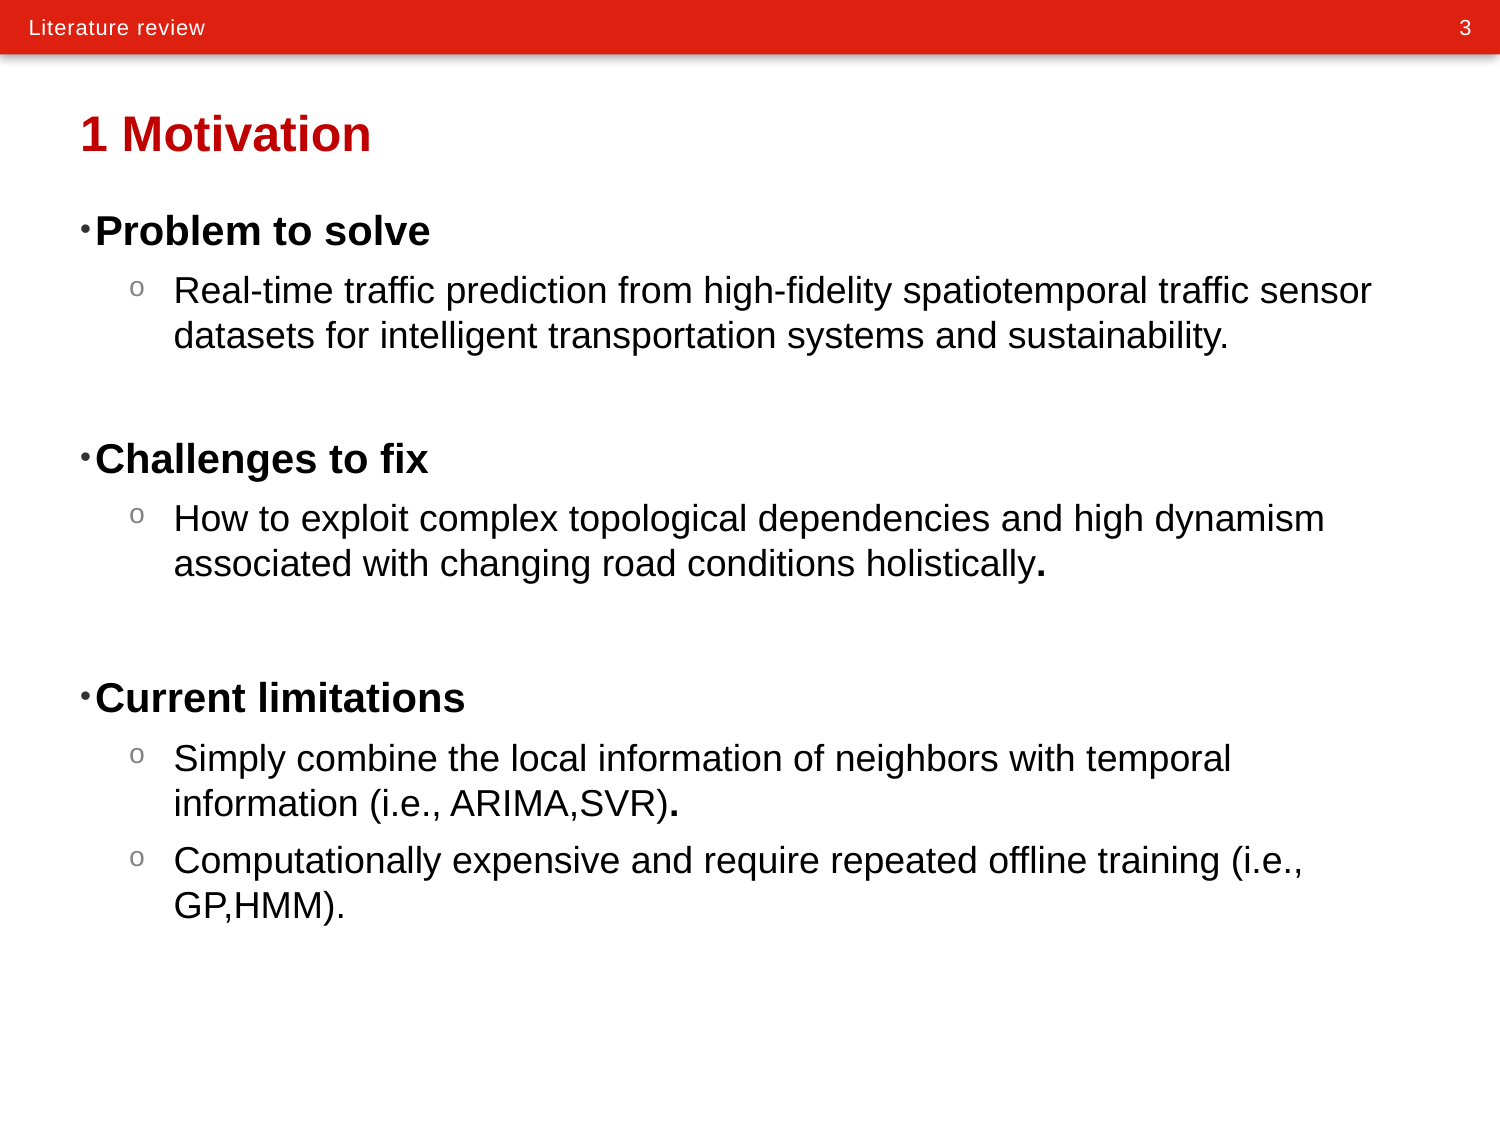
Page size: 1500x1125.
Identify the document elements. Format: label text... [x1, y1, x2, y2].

list Problem to solve Real-time traffic prediction from high-fidelity spatiotemporal traffic sensor datasets for intelligent transportation systems and sustainability. Challenges to fix How to exploit complex topological dependencies and high dynamism associated with changing road conditions holistically. Current limitations Simply combine the local information of neighbors with temporal information (i.e., ARIMA,SVR). Computationally expensive and require repeated offline training (i.e., GP,HMM). [64, 196, 1436, 1071]
title 1 Motivation [64, 83, 1436, 180]
